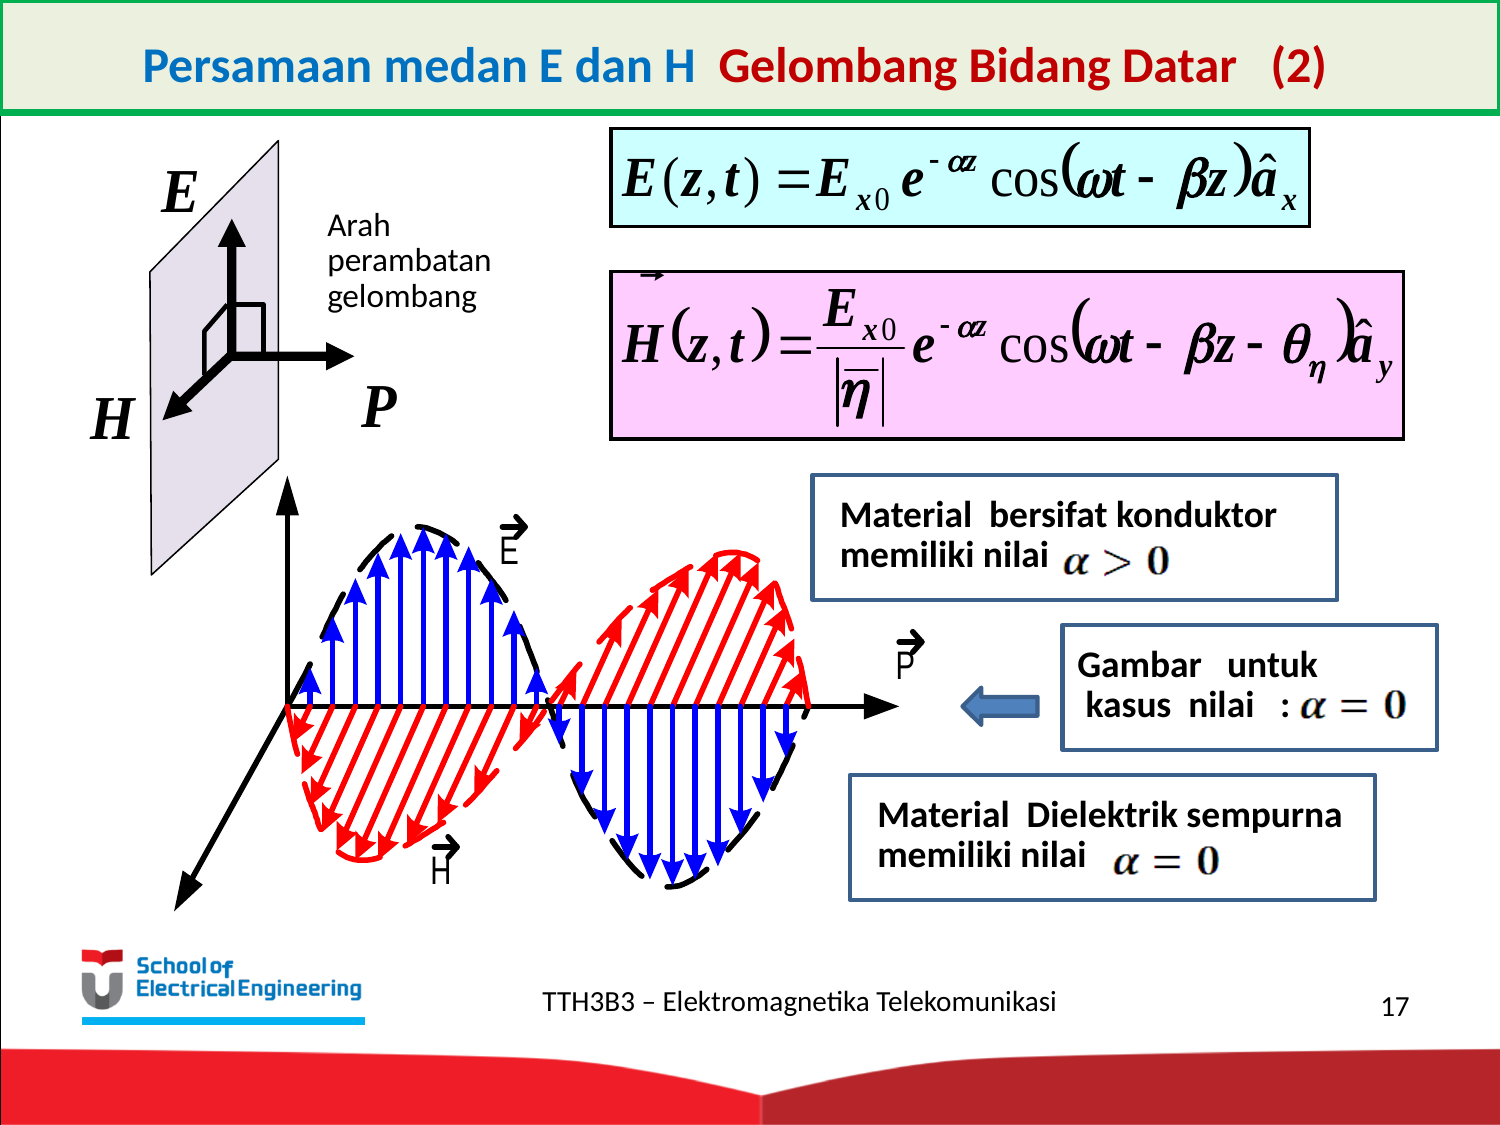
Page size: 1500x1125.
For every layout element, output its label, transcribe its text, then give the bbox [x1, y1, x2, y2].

text_box Arah perambatan gelombang [312, 199, 563, 323]
slide_number 17 [1074, 974, 1425, 1035]
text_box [812, 474, 1401, 601]
text_box [0, 1, 1500, 75]
text_box [233, 304, 264, 353]
text_box [149, 140, 279, 575]
text_box [960, 685, 1040, 727]
text_box [204, 304, 228, 376]
text_box [162, 357, 230, 421]
text_box [0, 75, 1500, 115]
text_box [228, 350, 348, 363]
picture [0, 115, 1500, 1125]
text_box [149, 139, 213, 224]
title Persamaan medan E dan H Gelombang Bidang Datar (2) [112, 75, 1425, 113]
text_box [612, 272, 1403, 438]
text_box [78, 366, 151, 451]
footer TTH3B3 – Elektromagnetika Telekomunikasi [525, 974, 1075, 1025]
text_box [612, 130, 1309, 226]
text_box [1062, 624, 1438, 751]
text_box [349, 353, 413, 438]
text_box [225, 218, 238, 354]
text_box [849, 774, 1438, 901]
